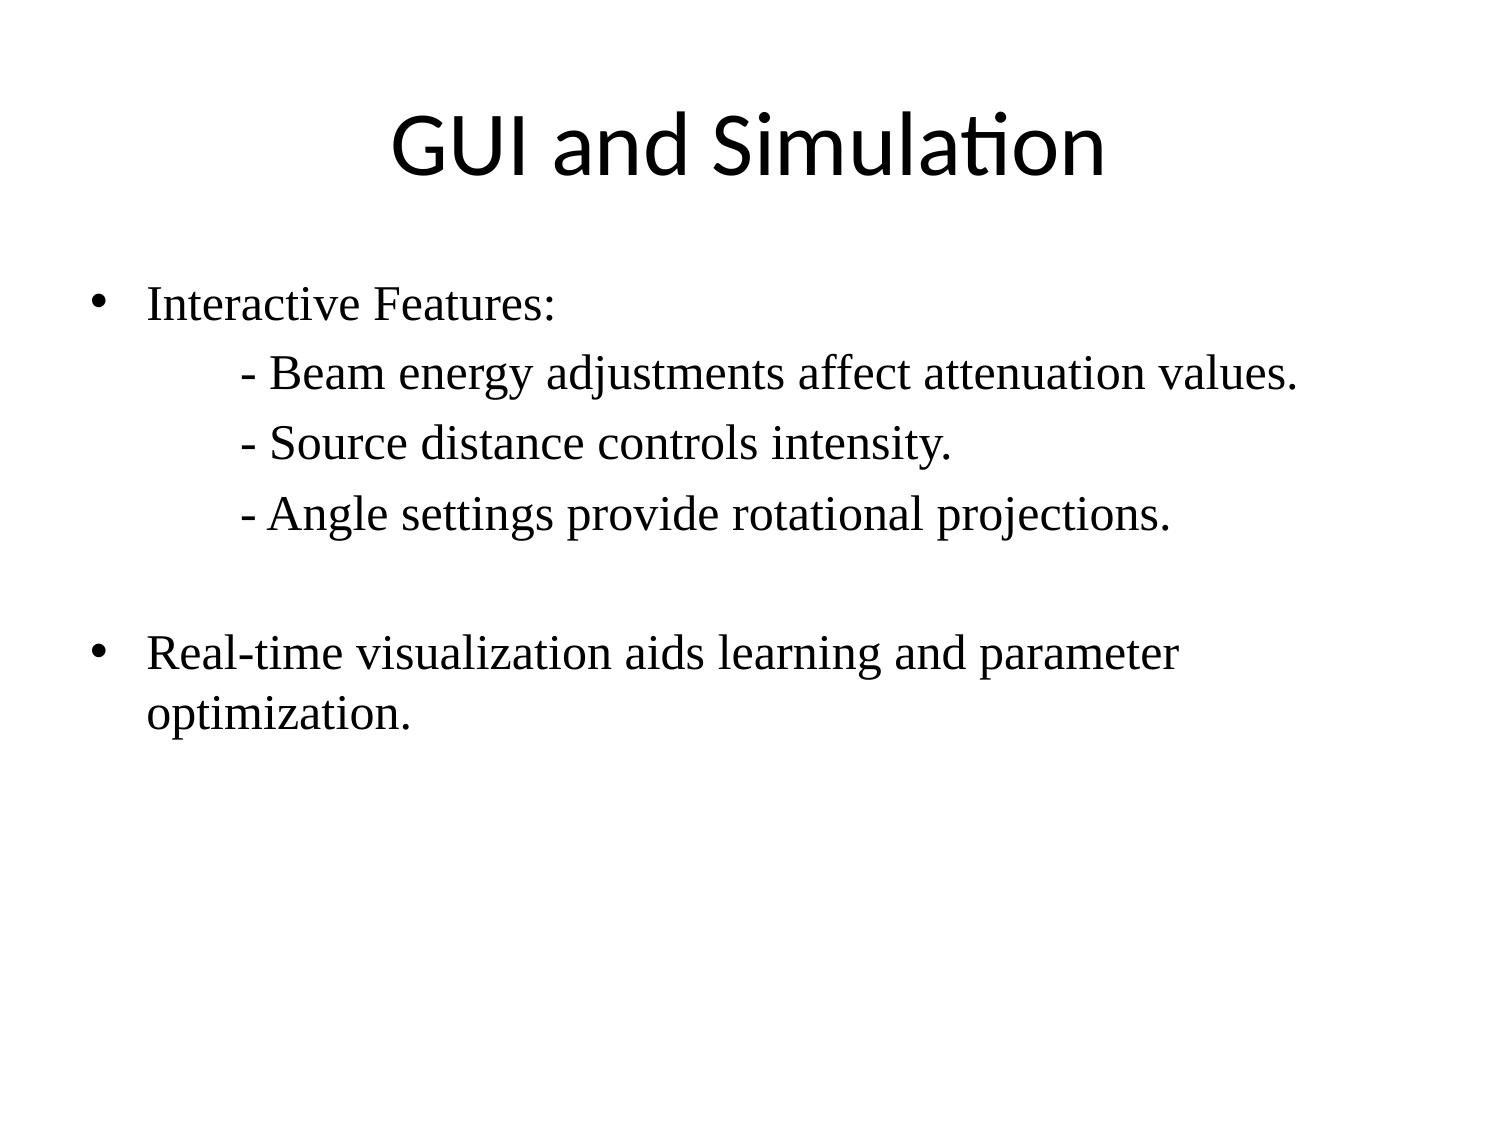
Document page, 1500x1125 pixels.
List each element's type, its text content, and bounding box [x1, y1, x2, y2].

list Interactive Features: - Beam energy adjustments affect attenuation values. - Source distance controls intensity. - Angle settings provide rotational projections. Real-time visualization aids learning and parameter optimization. [75, 262, 1425, 1005]
title GUI and Simulation [75, 45, 1425, 233]
